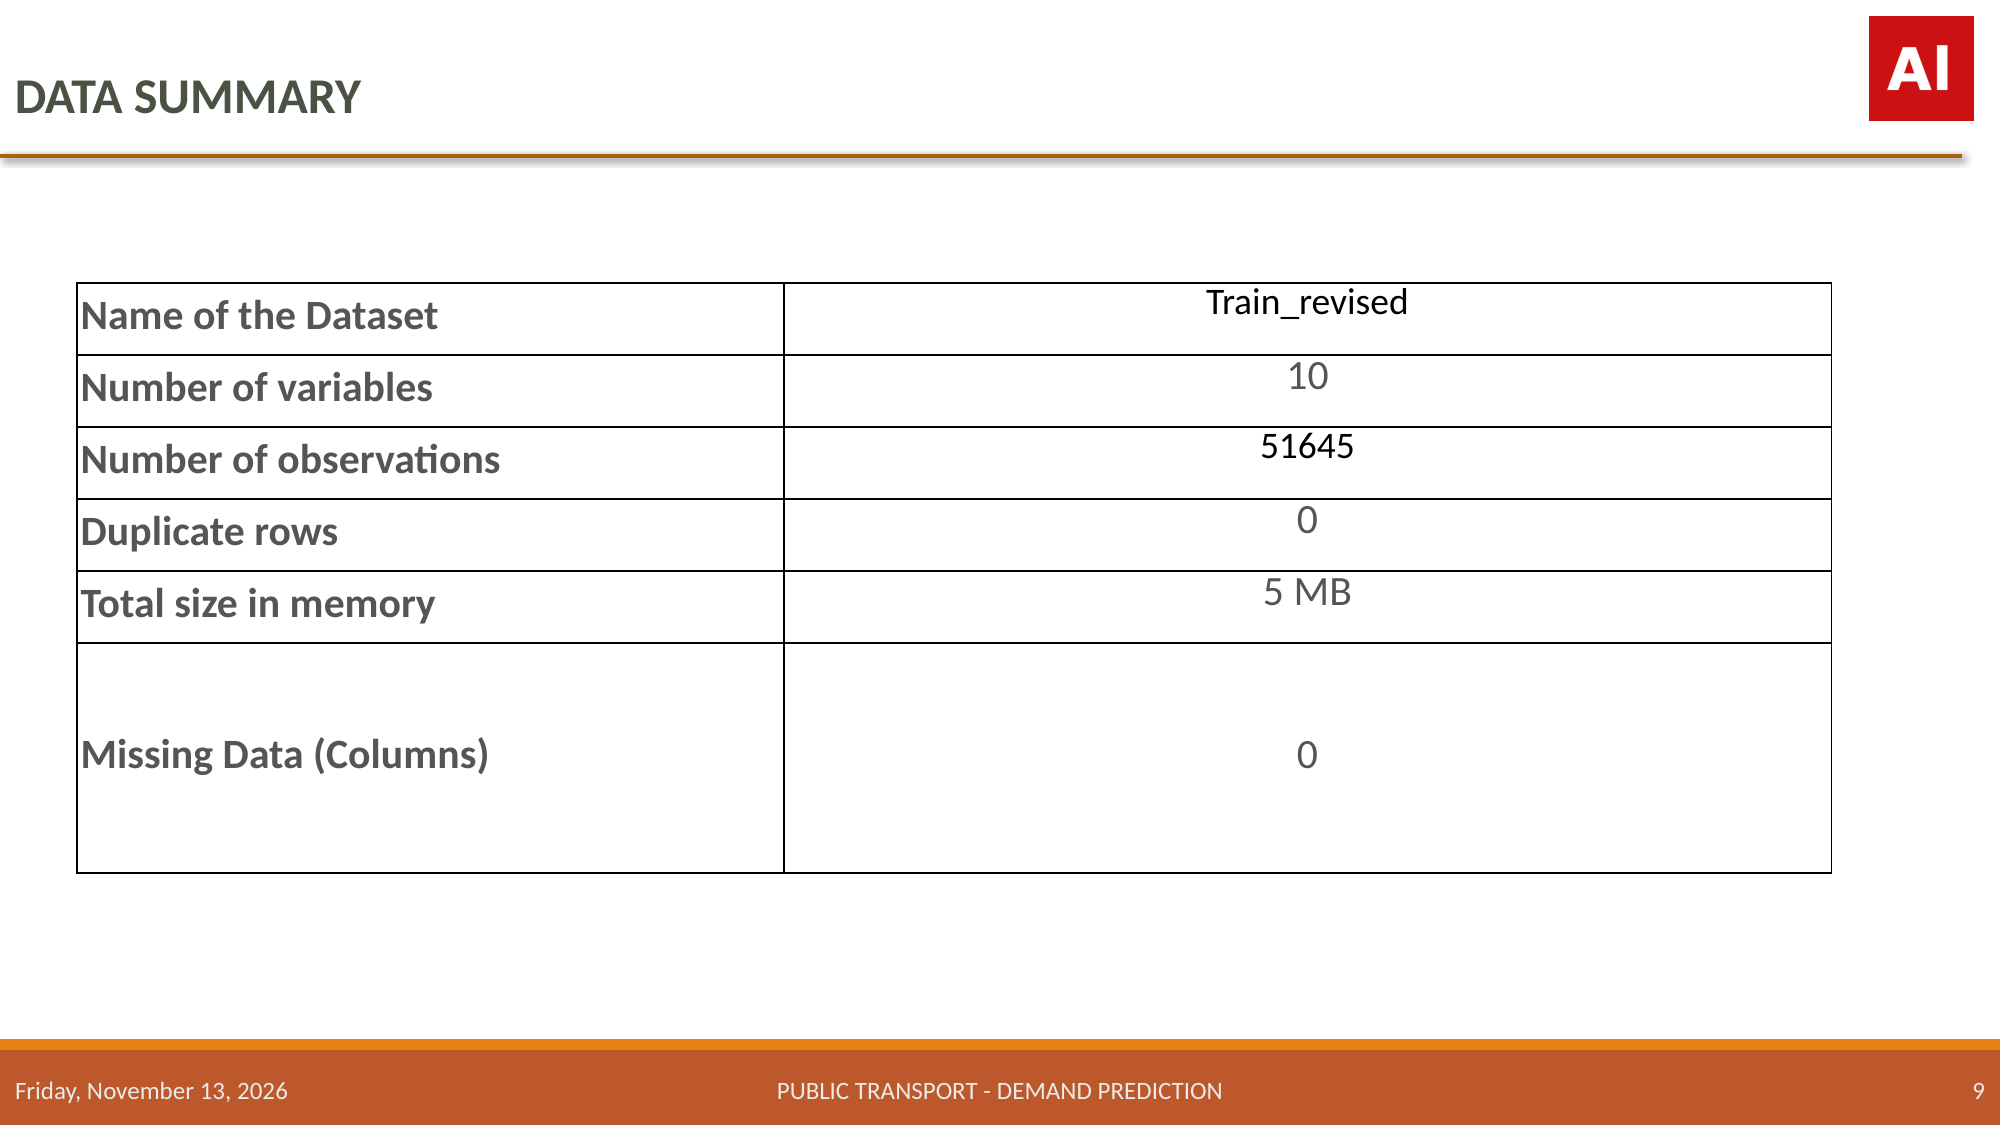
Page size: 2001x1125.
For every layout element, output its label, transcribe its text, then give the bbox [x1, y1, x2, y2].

table_cell 0 [785, 500, 1831, 570]
table_header Train_revised [785, 284, 1831, 354]
table_cell Total size in memory [78, 572, 783, 642]
table_header Name of the Dataset [78, 284, 783, 354]
table_cell Number of observations [78, 428, 783, 498]
slide_number 9 [1784, 1059, 2000, 1120]
table_cell 5 MB [785, 572, 1831, 642]
table_cell 51645 [785, 428, 1831, 498]
table_cell Duplicate rows [78, 500, 783, 570]
picture [1868, 16, 1975, 122]
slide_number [0, 1059, 406, 1120]
footer PUBLIC TRANSPORT - DEMAND PREDICTION [604, 1059, 1396, 1120]
text_box DATA SUMMARY [0, 56, 472, 132]
table_cell Number of variables [78, 356, 783, 426]
table_cell 0 [785, 644, 1831, 872]
table_cell 10 [785, 356, 1831, 426]
table_cell Missing Data (Columns) [78, 644, 783, 872]
